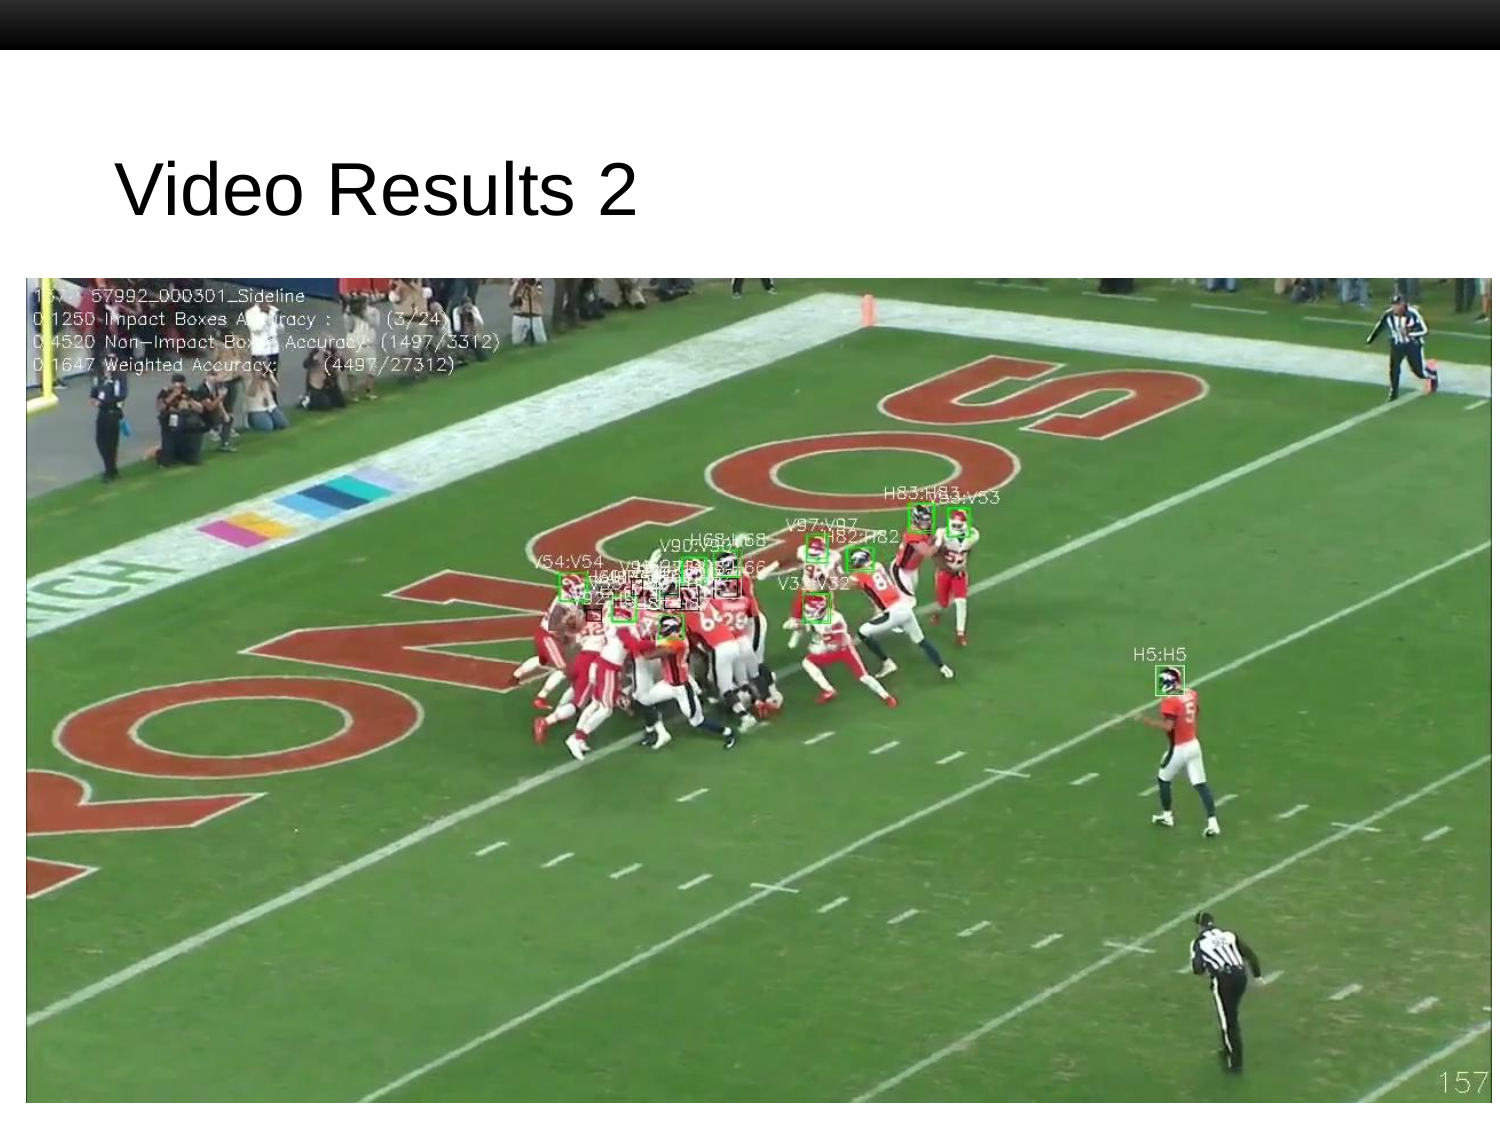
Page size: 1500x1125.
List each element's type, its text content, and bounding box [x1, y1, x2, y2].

picture [26, 278, 1492, 1104]
title Video Results 2 [99, 125, 1400, 238]
